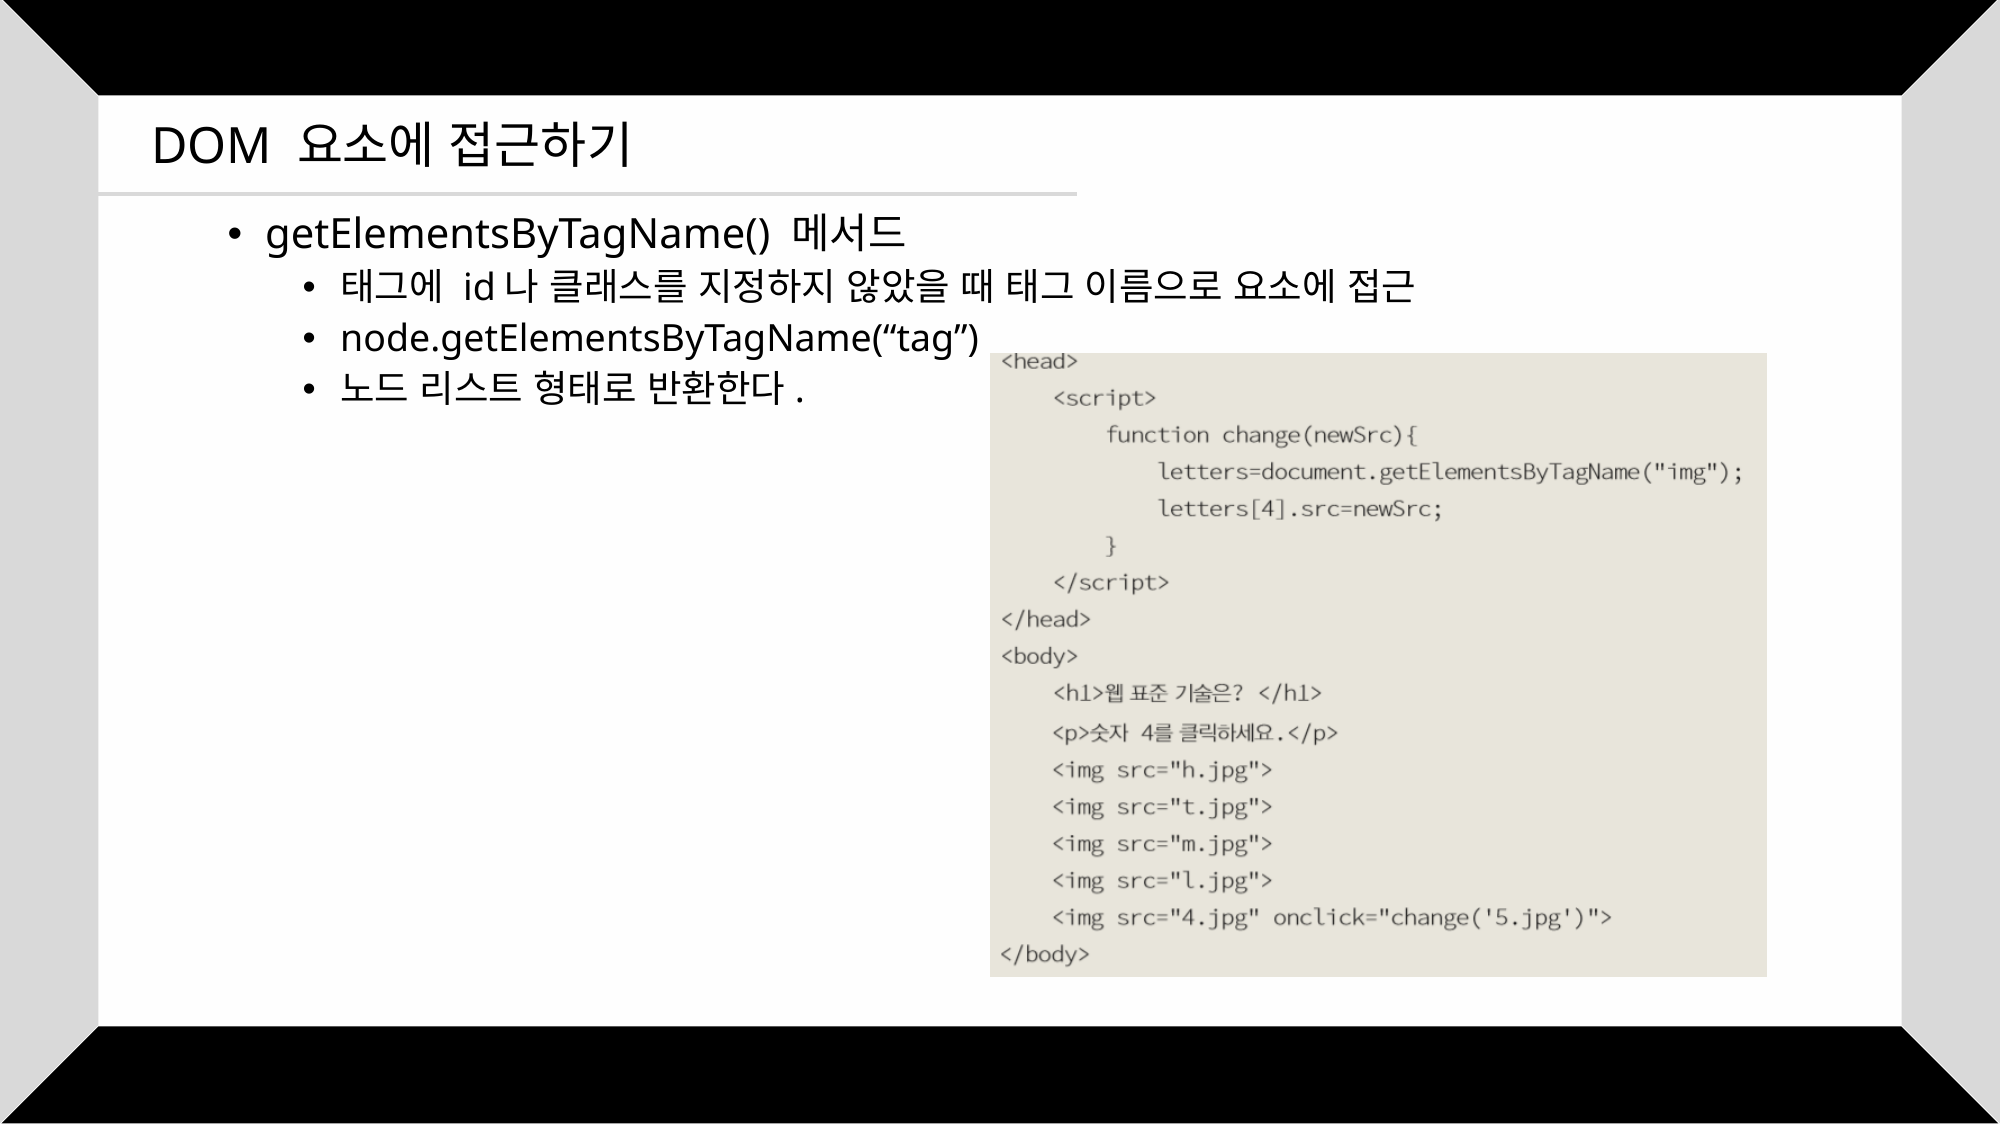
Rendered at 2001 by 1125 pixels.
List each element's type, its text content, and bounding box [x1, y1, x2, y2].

text_box DOM 요소에 접근하기 [136, 106, 649, 181]
picture [990, 353, 1767, 977]
list getElementsByTagName() 메서드 태그에 id나 클래스를 지정하지 않았을 때 태그 이름으로 요소에 접근 node.getElementsByTagName(“tag”) 노드 리스트 형태로 반환한다. [212, 205, 1825, 550]
